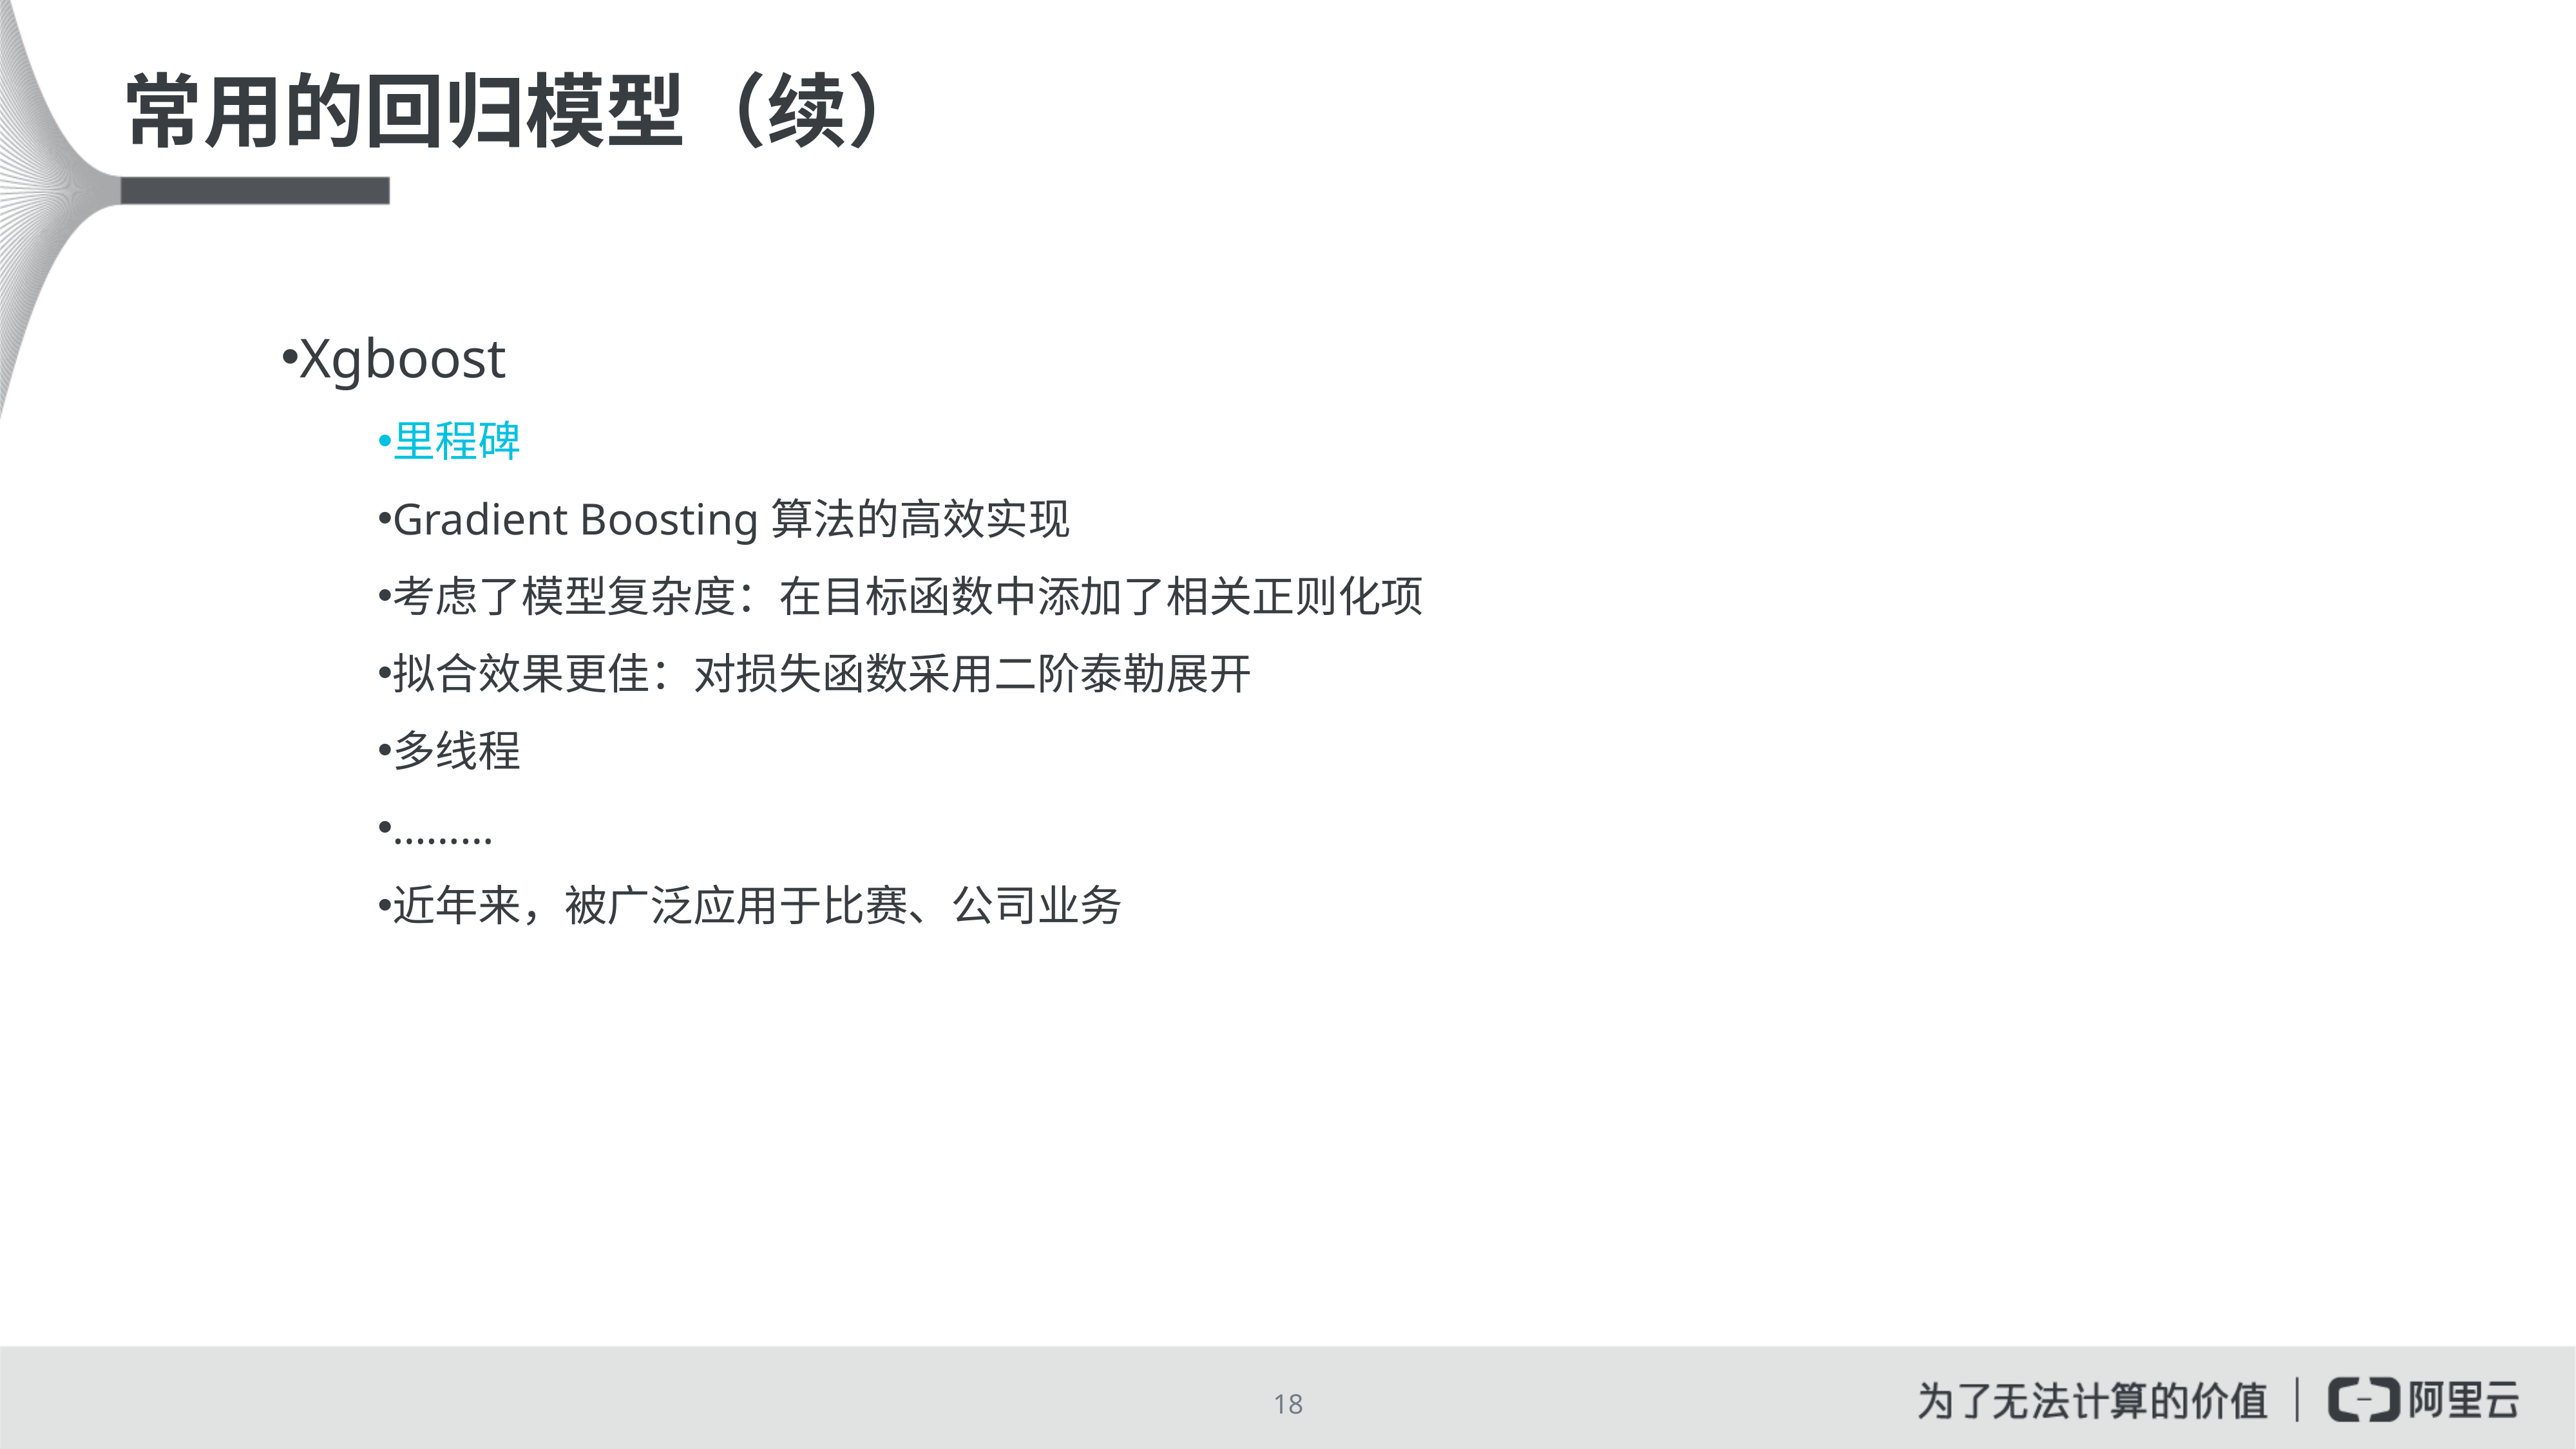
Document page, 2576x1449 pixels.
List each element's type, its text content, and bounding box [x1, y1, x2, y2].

title 常用的回归模型（续） [112, 66, 2456, 163]
text_box Xgboost 里程碑 Gradient Boosting算法的高效实现 考虑了模型复杂度：在目标函数中添加了相关正则化项 拟合效果更佳：对损失函数采用二阶泰勒展开 多线程 ……… 近年来，被广泛应用于比赛、公司业务 [147, 287, 1665, 1003]
picture [0, 0, 2576, 1449]
